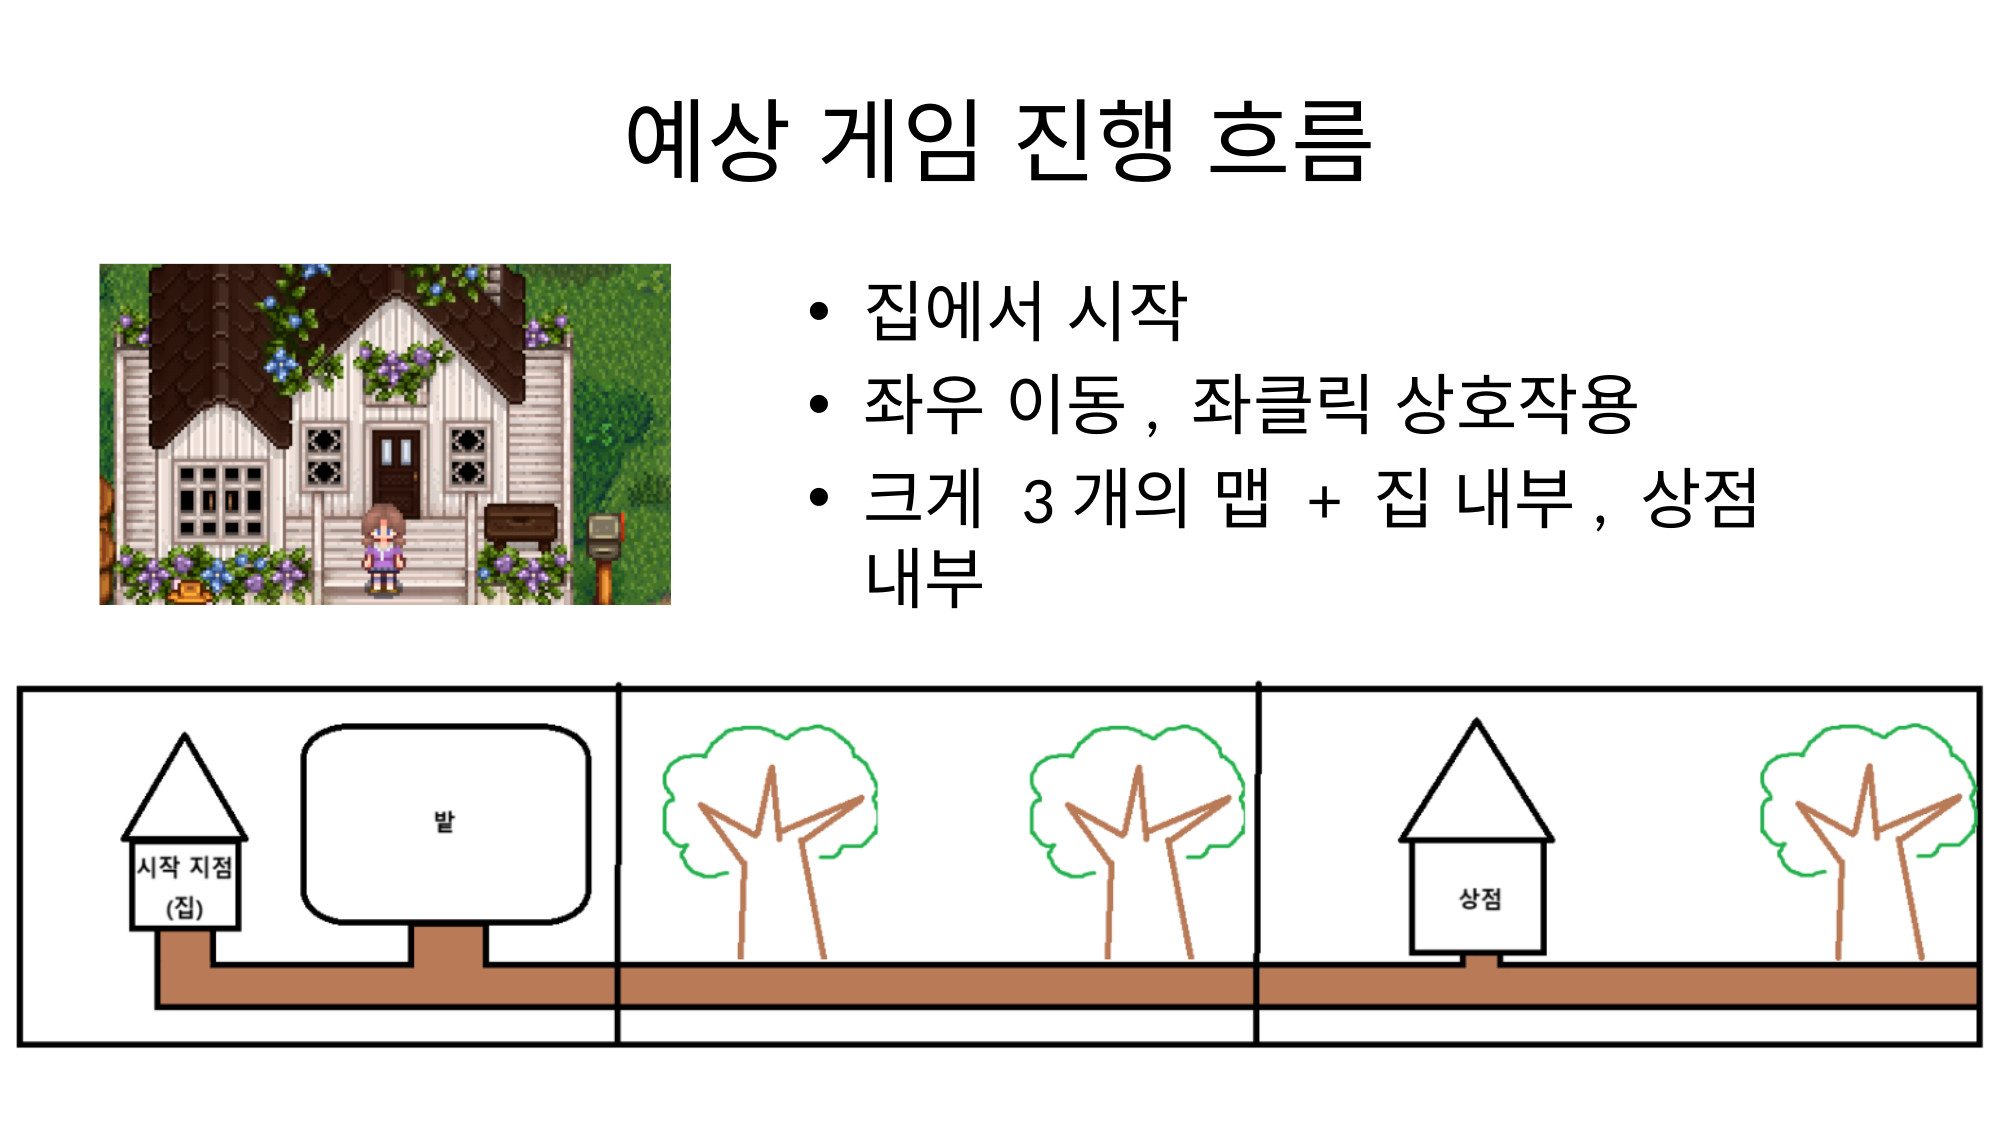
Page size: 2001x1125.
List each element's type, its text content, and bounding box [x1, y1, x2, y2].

title 예상 게임 진행 흐름 [99, 45, 1900, 233]
picture [0, 669, 2000, 1063]
list 집에서 시작 좌우 이동, 좌클릭 상호작용 크게 3개의 맵 + 집 내부, 상점 내부 [792, 262, 1900, 605]
picture [99, 261, 671, 606]
